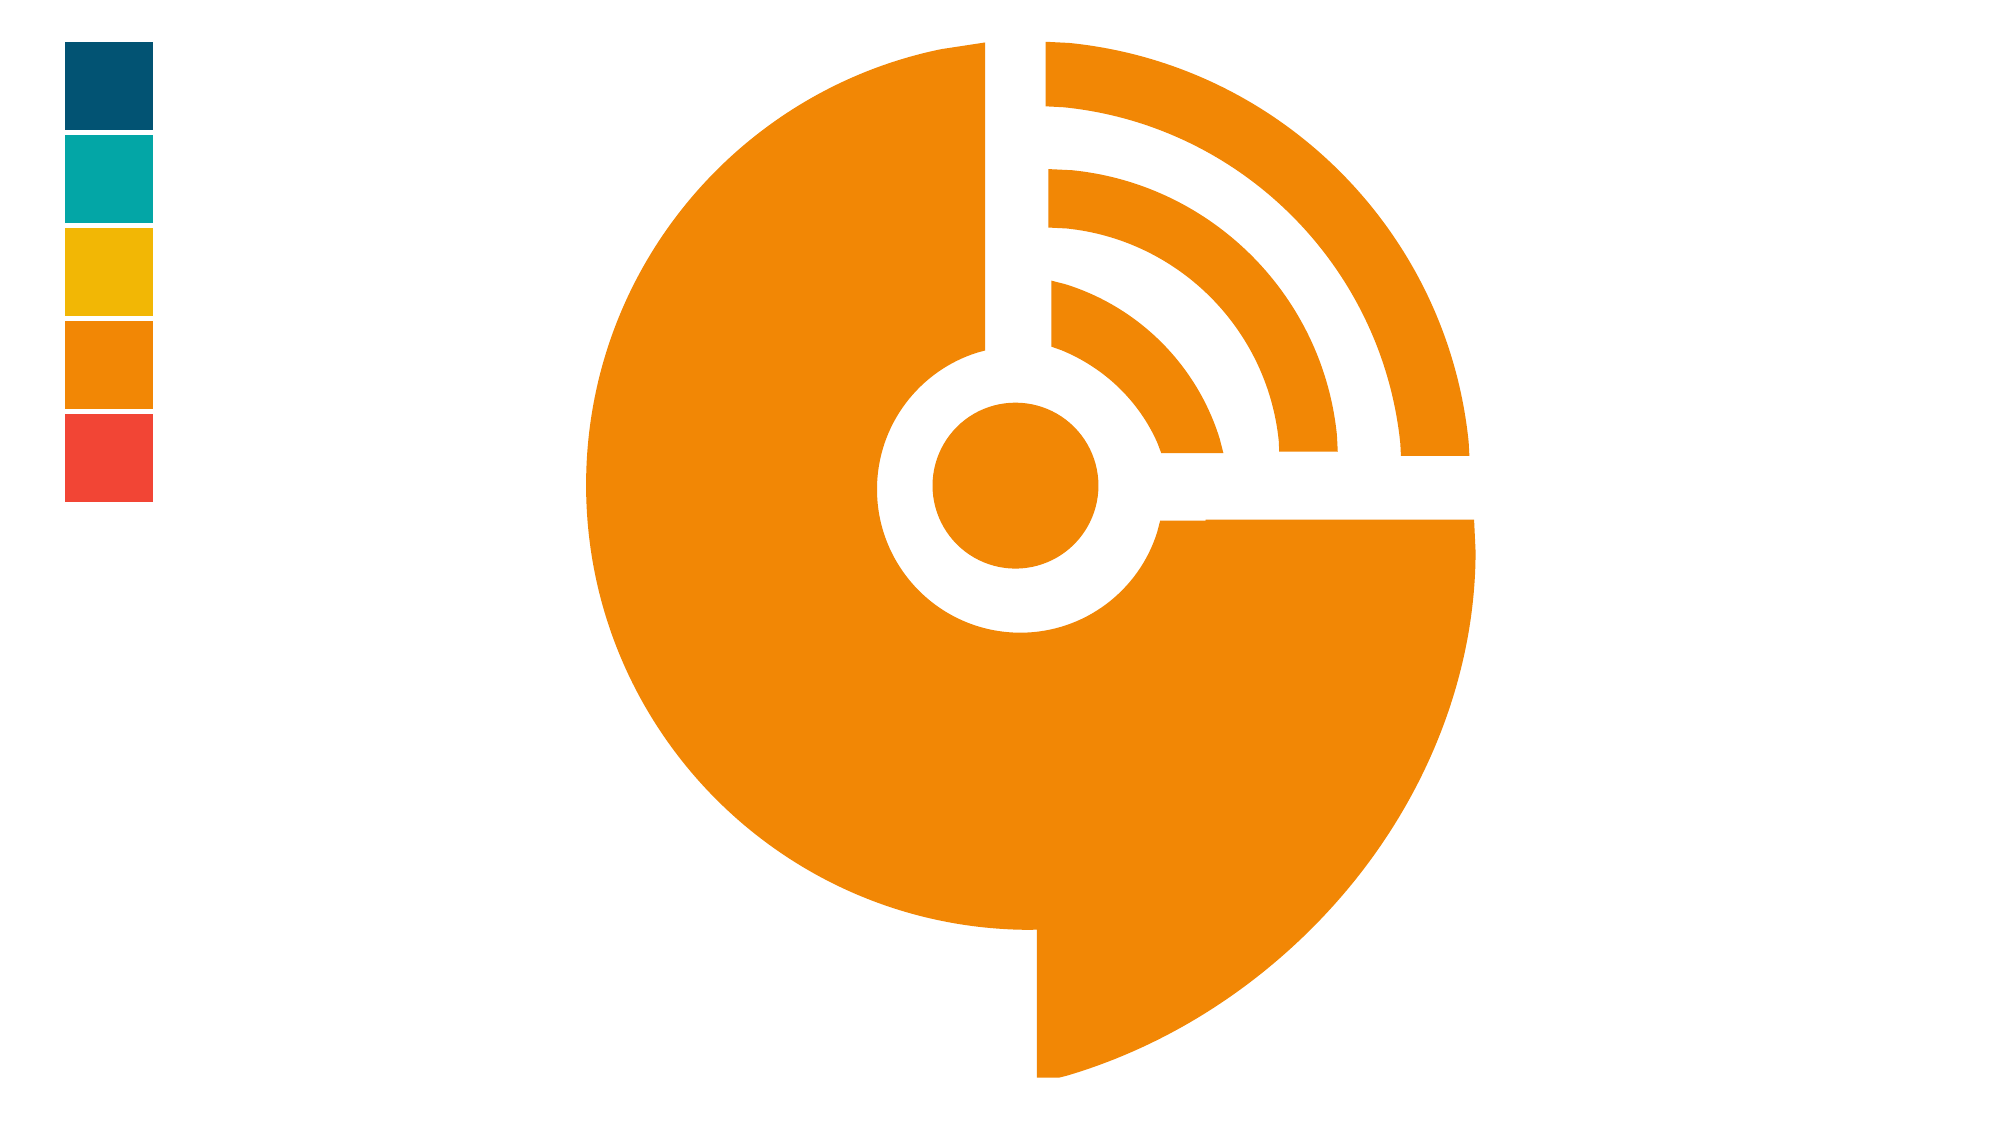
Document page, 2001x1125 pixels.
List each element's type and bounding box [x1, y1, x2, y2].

text_box [1046, 42, 1469, 456]
text_box [65, 228, 153, 316]
text_box [1051, 281, 1223, 453]
text_box [65, 42, 153, 130]
text_box [933, 403, 1098, 569]
text_box [1048, 169, 1338, 451]
text_box [65, 321, 153, 409]
text_box [586, 43, 1476, 1078]
text_box [65, 135, 153, 223]
text_box [65, 414, 153, 502]
